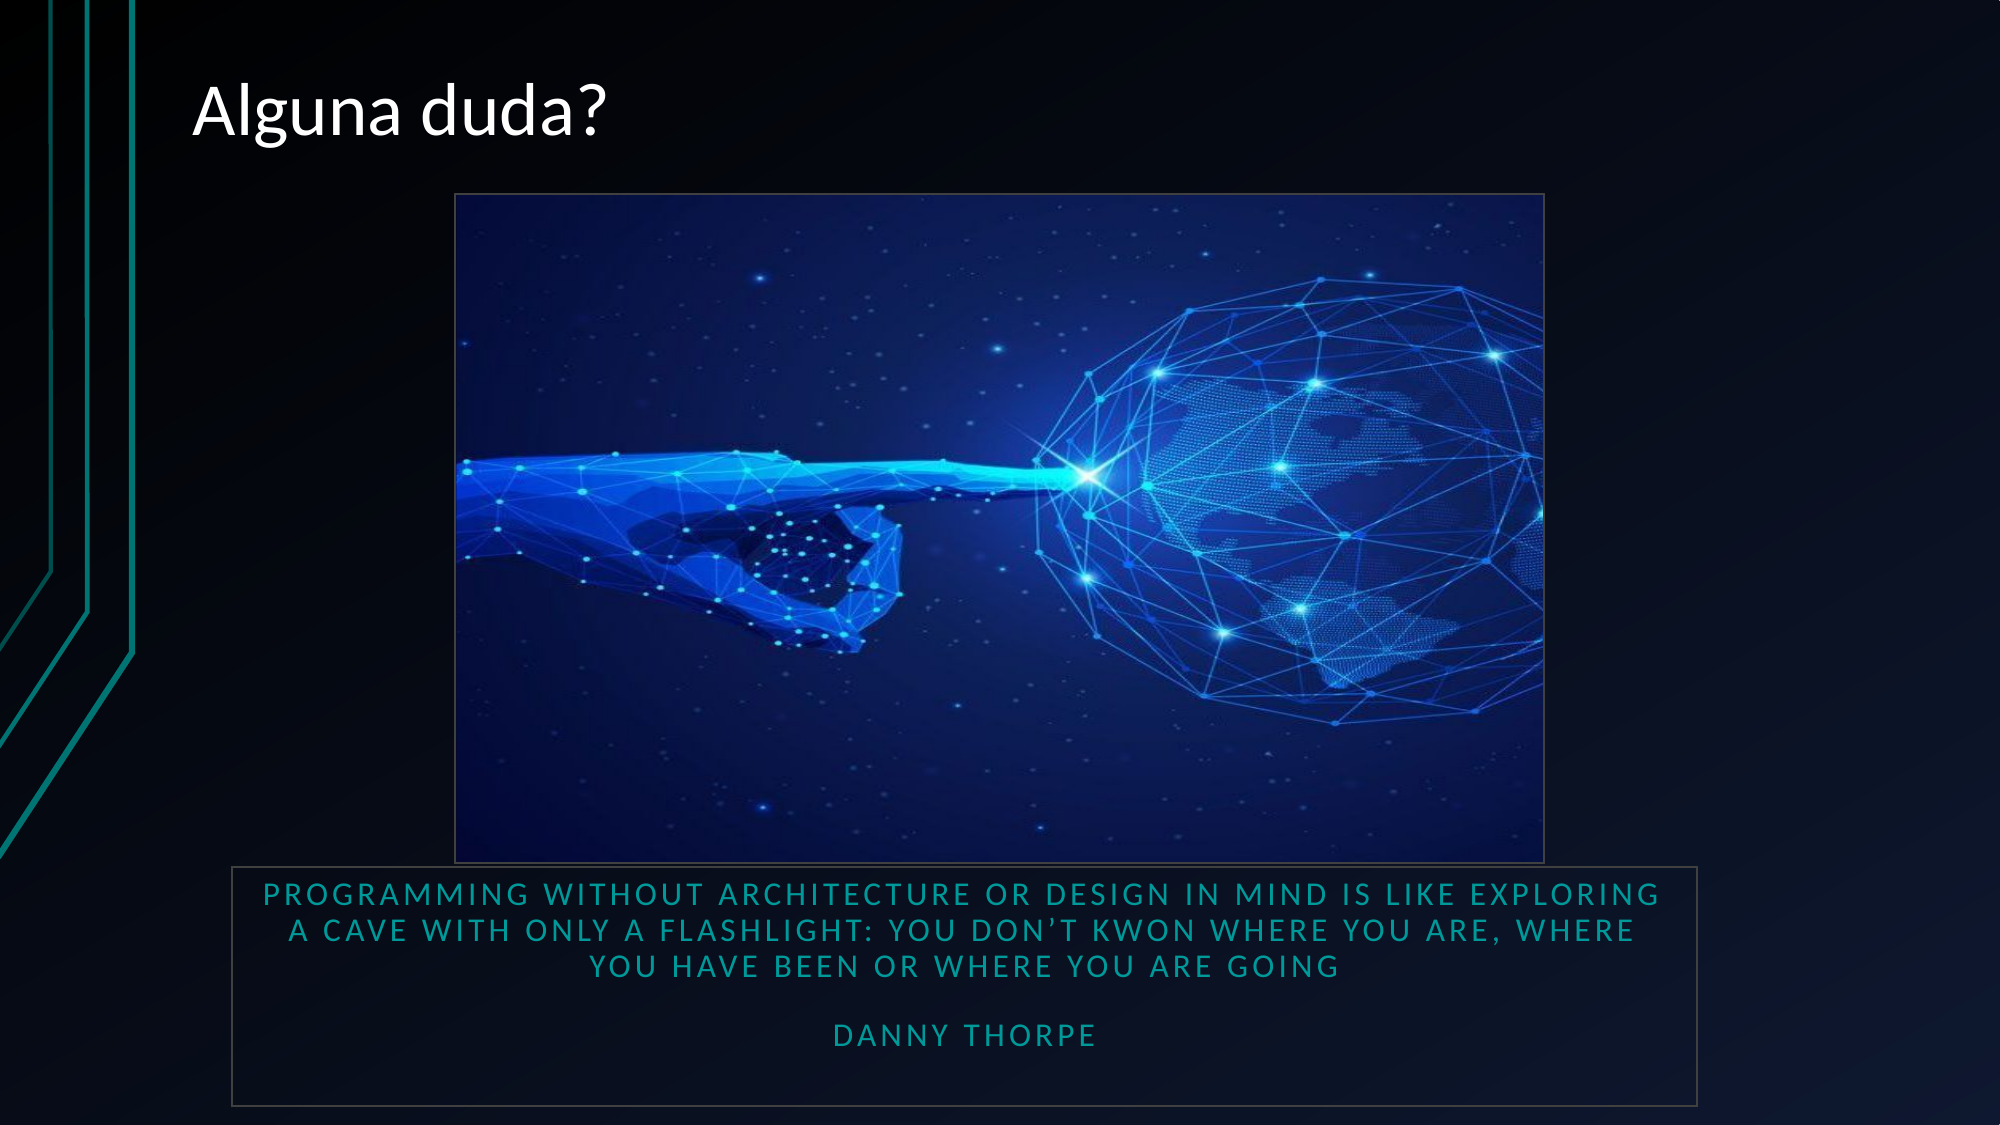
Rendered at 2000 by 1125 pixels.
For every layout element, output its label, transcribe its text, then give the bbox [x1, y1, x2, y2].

picture [456, 195, 1544, 863]
title Alguna duda? [172, 42, 1248, 162]
text_box Programming without architecture or design in mind is like exploring a cave with only a flashlight: you don’t kwon where you are, where you have been or where you are going Danny thorpe [231, 867, 1697, 1106]
